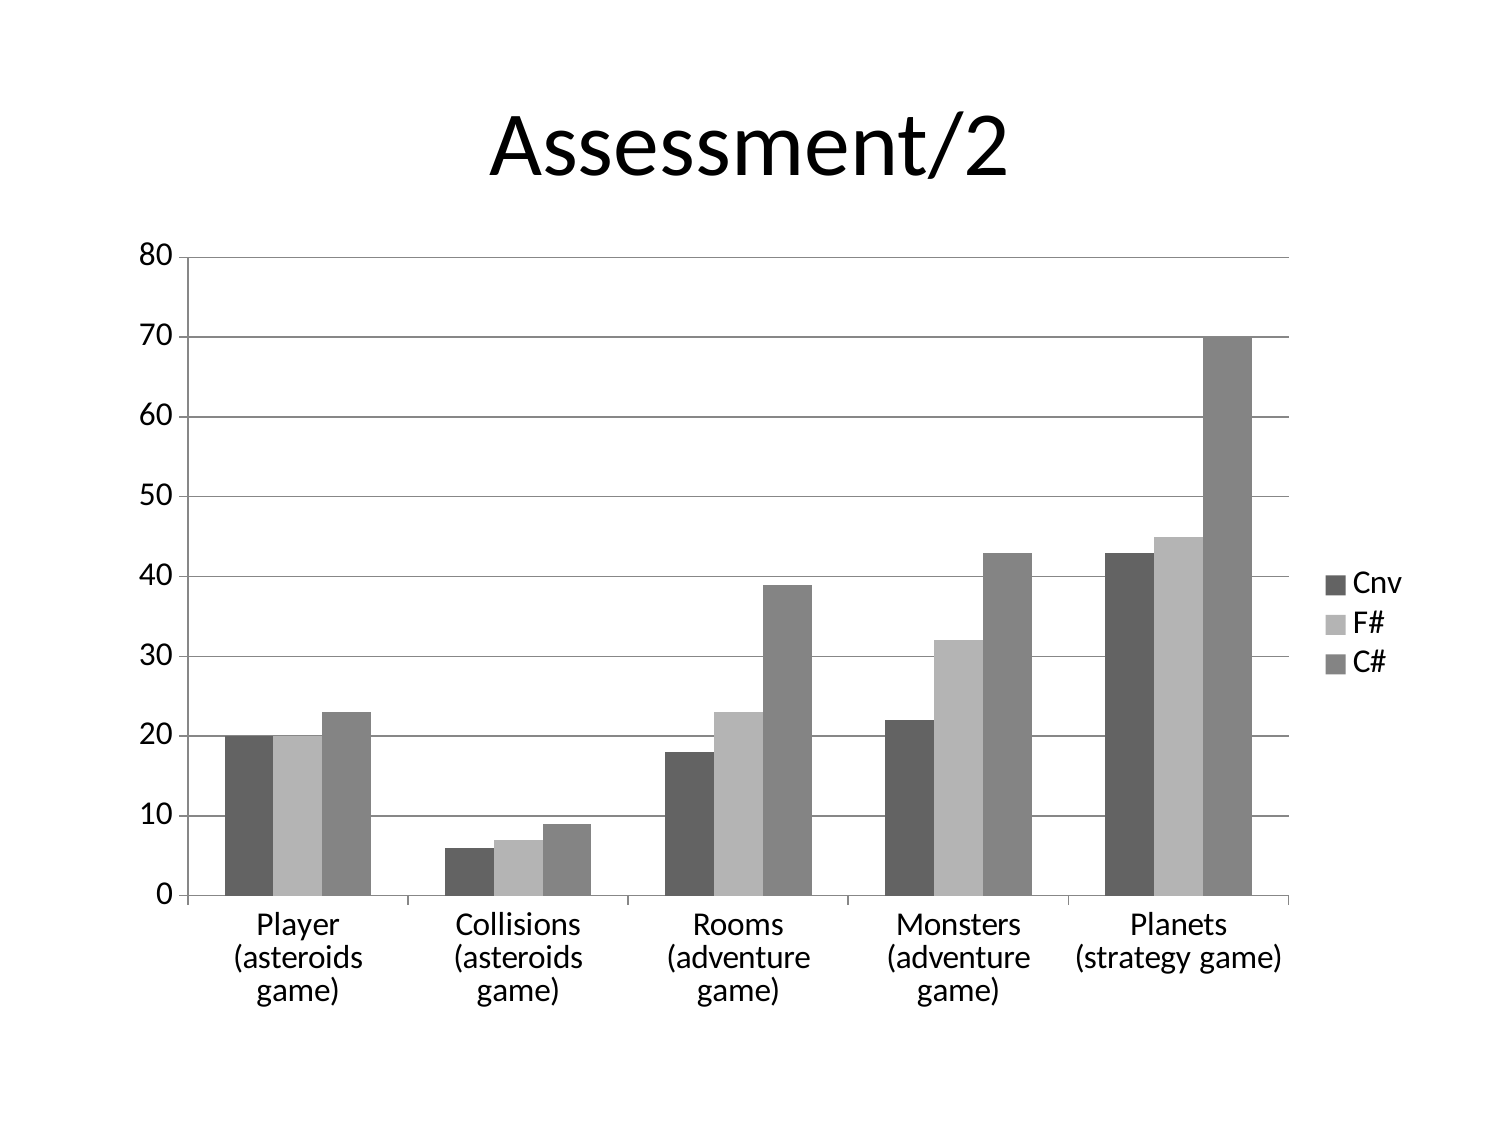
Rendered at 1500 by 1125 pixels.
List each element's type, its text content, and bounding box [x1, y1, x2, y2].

chart [112, 224, 1426, 1026]
title Assessment/2 [75, 45, 1425, 233]
